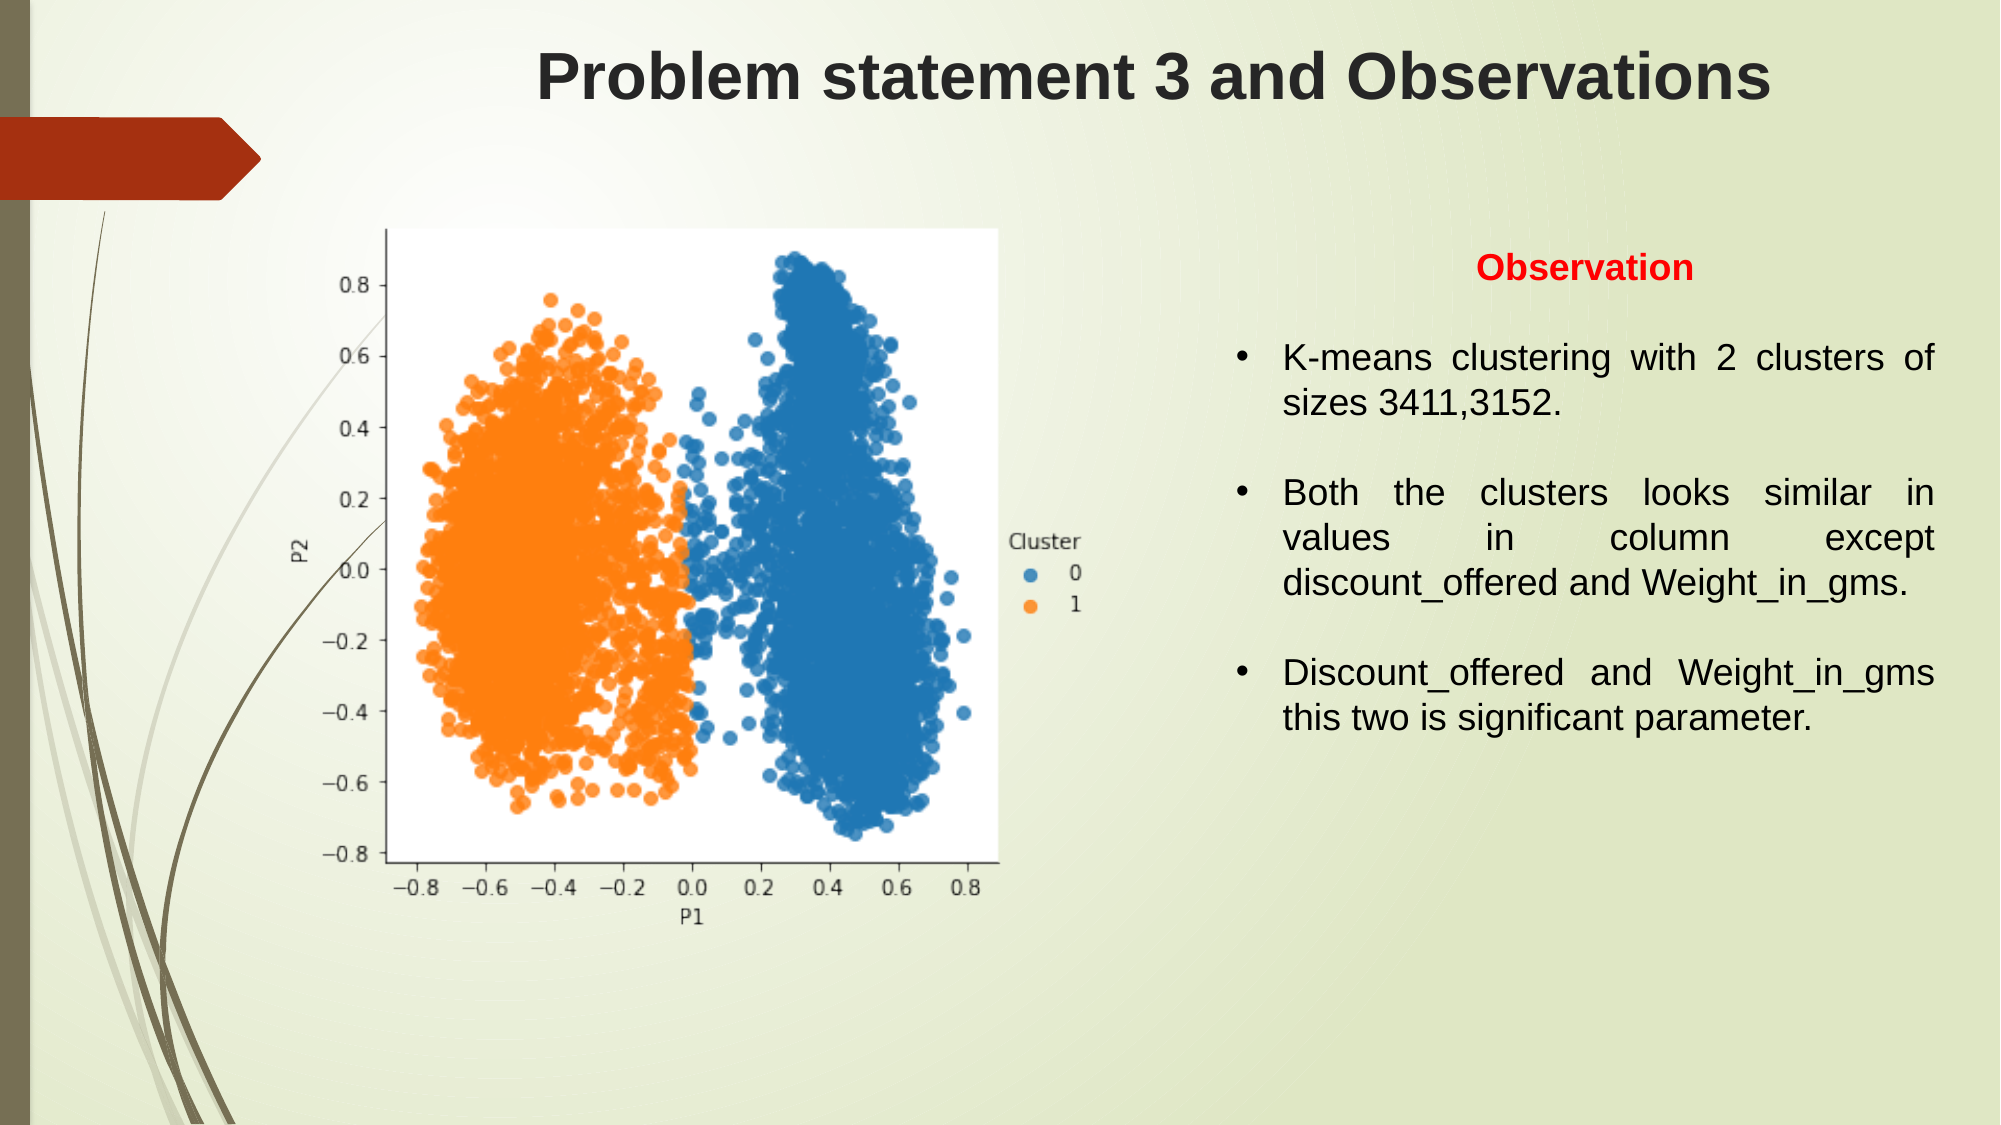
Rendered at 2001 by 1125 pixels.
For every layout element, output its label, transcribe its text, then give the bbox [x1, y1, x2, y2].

text_box Problem statement 3 and Observations [423, 25, 1886, 236]
picture [277, 208, 1102, 943]
text_box Observation K-means clustering with 2 clusters of sizes 3411,3152. Both the clusters looks similar in values in column except discount_offered and Weight_in_gms. Discount_offered and Weight_in_gms this two is significant parameter. [1221, 235, 1950, 791]
